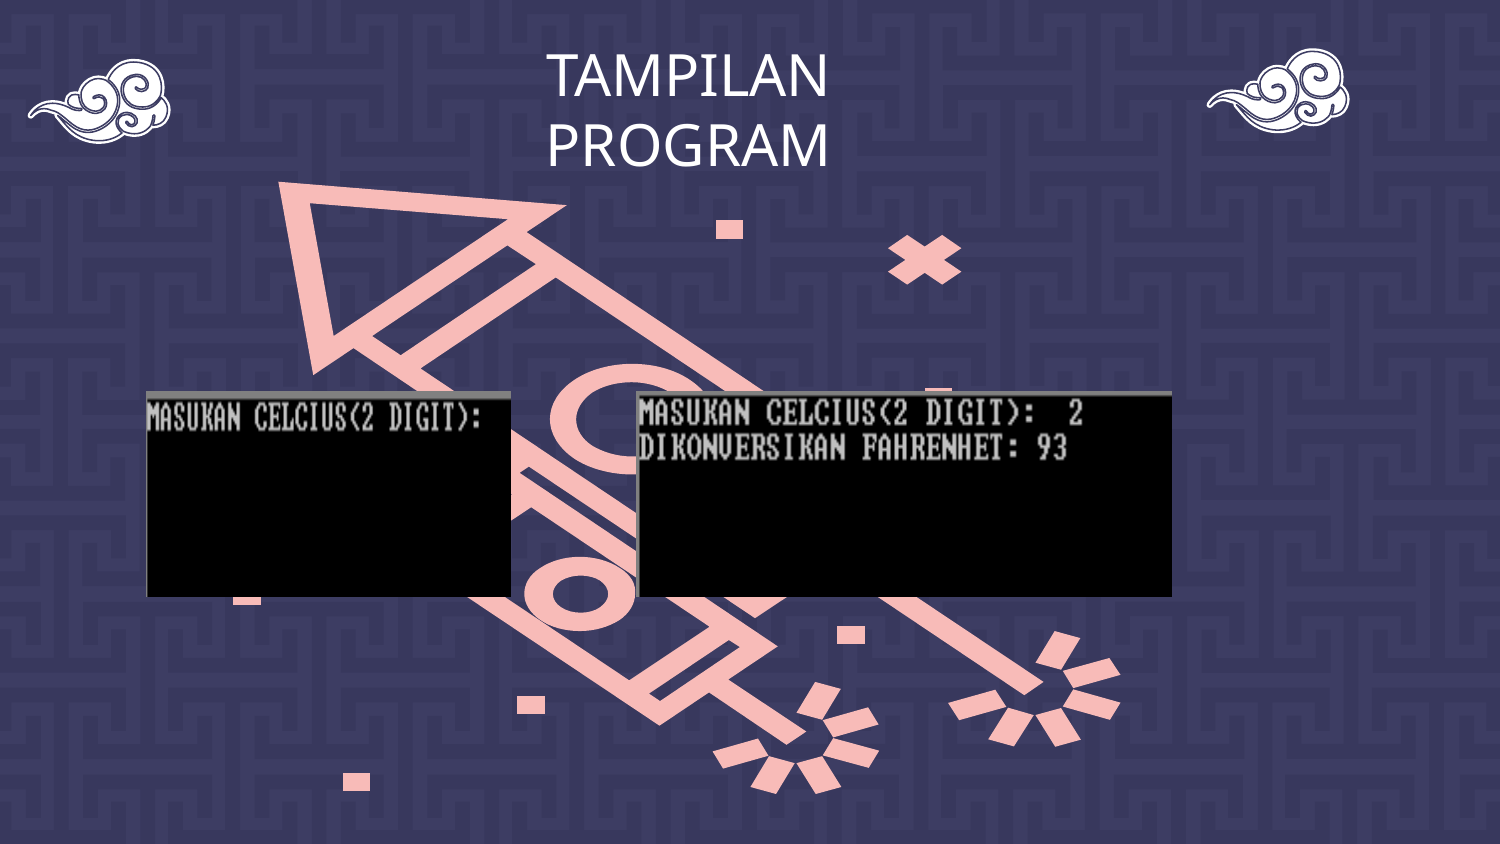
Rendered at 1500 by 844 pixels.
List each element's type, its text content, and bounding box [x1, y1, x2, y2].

picture [636, 391, 1172, 597]
title TAMPILAN PROGRAM [450, 23, 927, 118]
picture [146, 391, 511, 597]
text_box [30, 61, 171, 141]
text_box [232, 181, 1121, 795]
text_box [1209, 51, 1350, 131]
